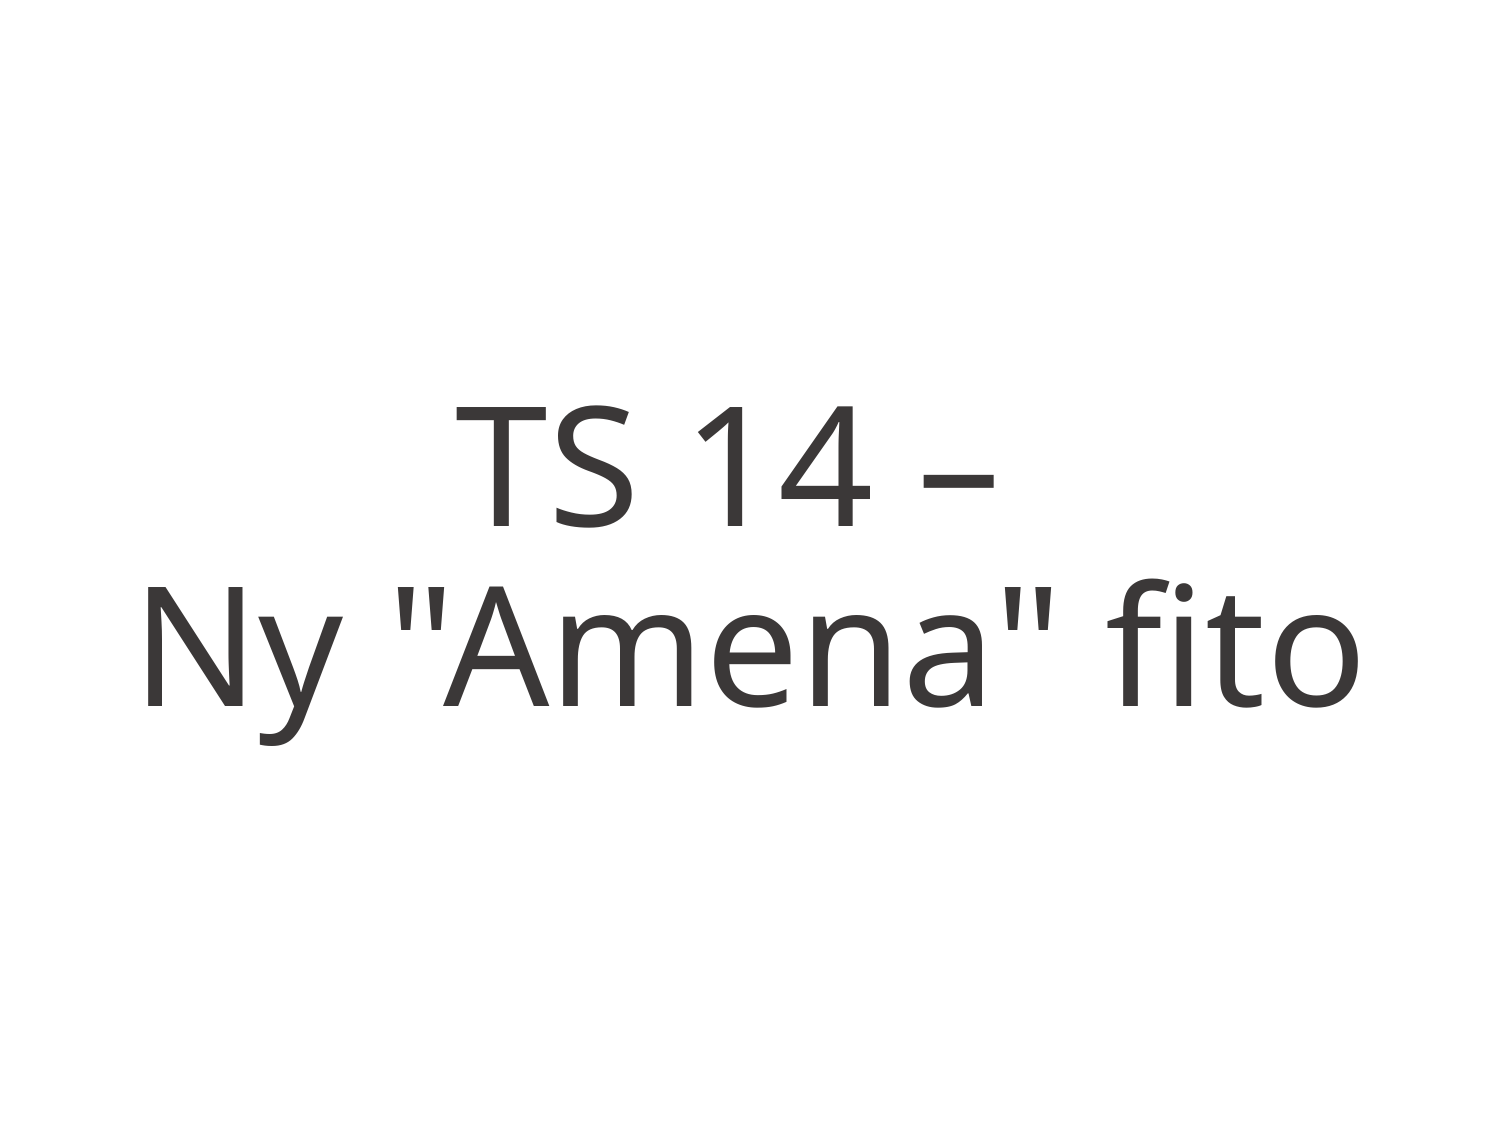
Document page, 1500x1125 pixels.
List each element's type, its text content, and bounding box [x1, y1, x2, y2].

title TS 14 – Ny "Amena" fito [103, 453, 1397, 672]
